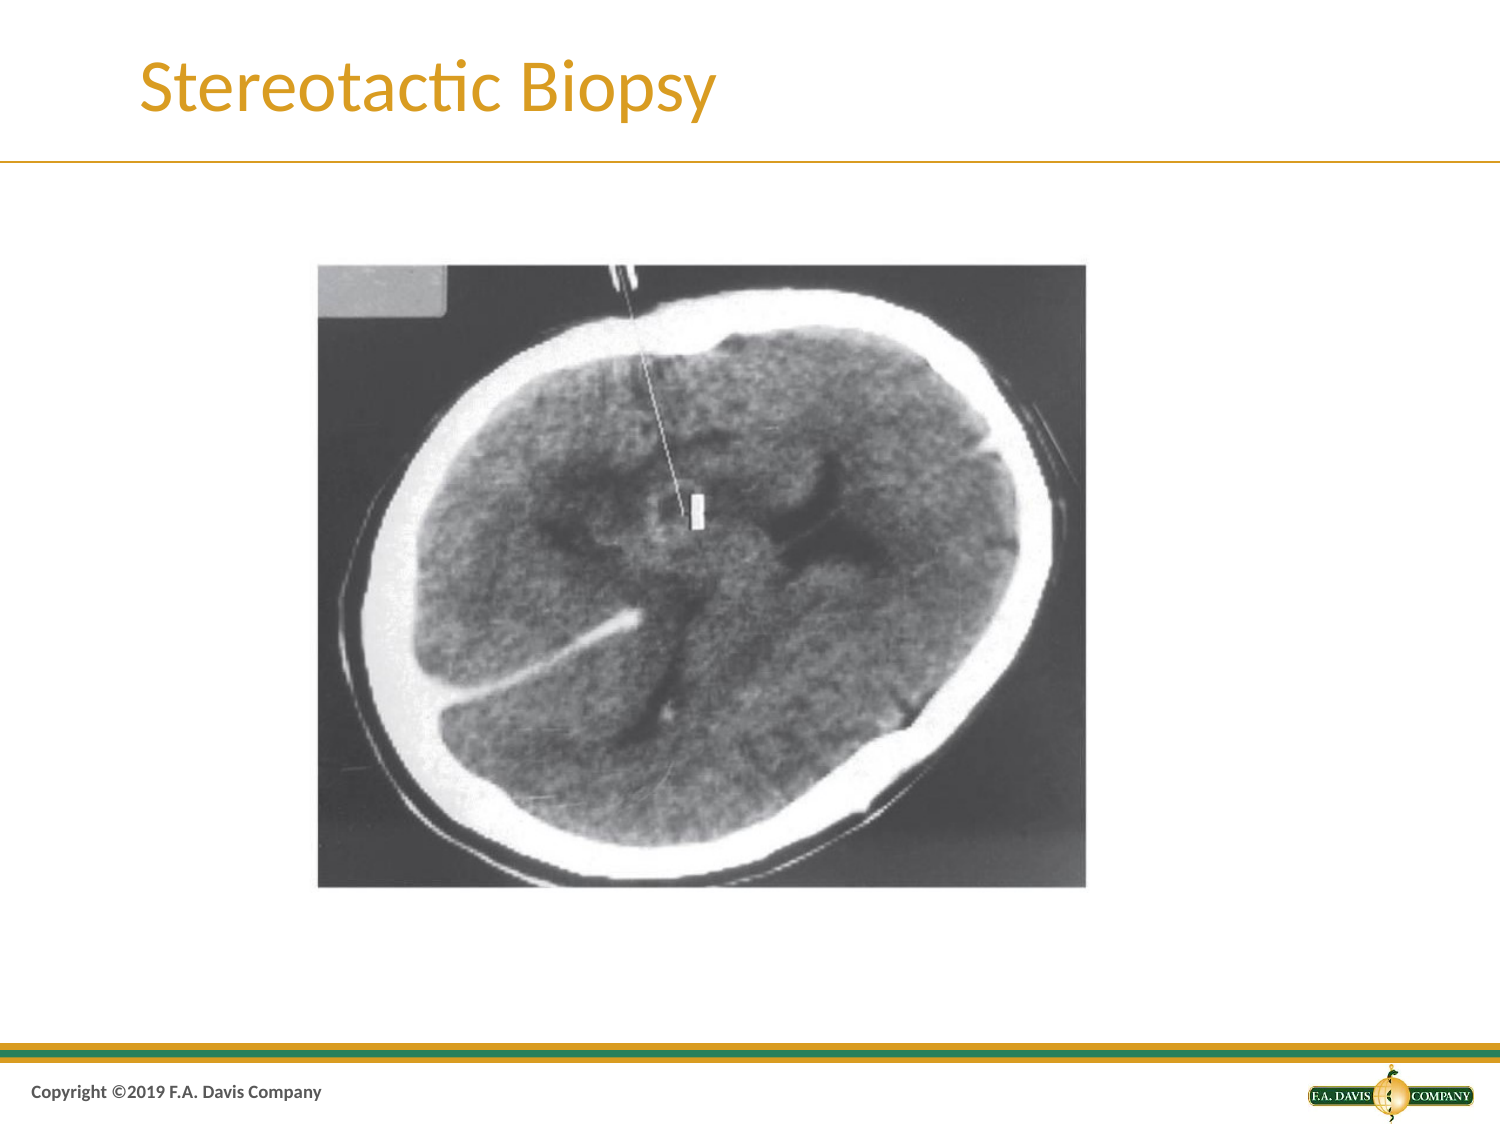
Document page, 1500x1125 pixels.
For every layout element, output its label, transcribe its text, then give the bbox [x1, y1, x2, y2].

picture [0, 1058, 1500, 1063]
title Stereotactic Biopsy [124, 38, 1475, 136]
picture [1308, 1064, 1474, 1124]
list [263, 254, 1142, 901]
picture [0, 1043, 1500, 1050]
